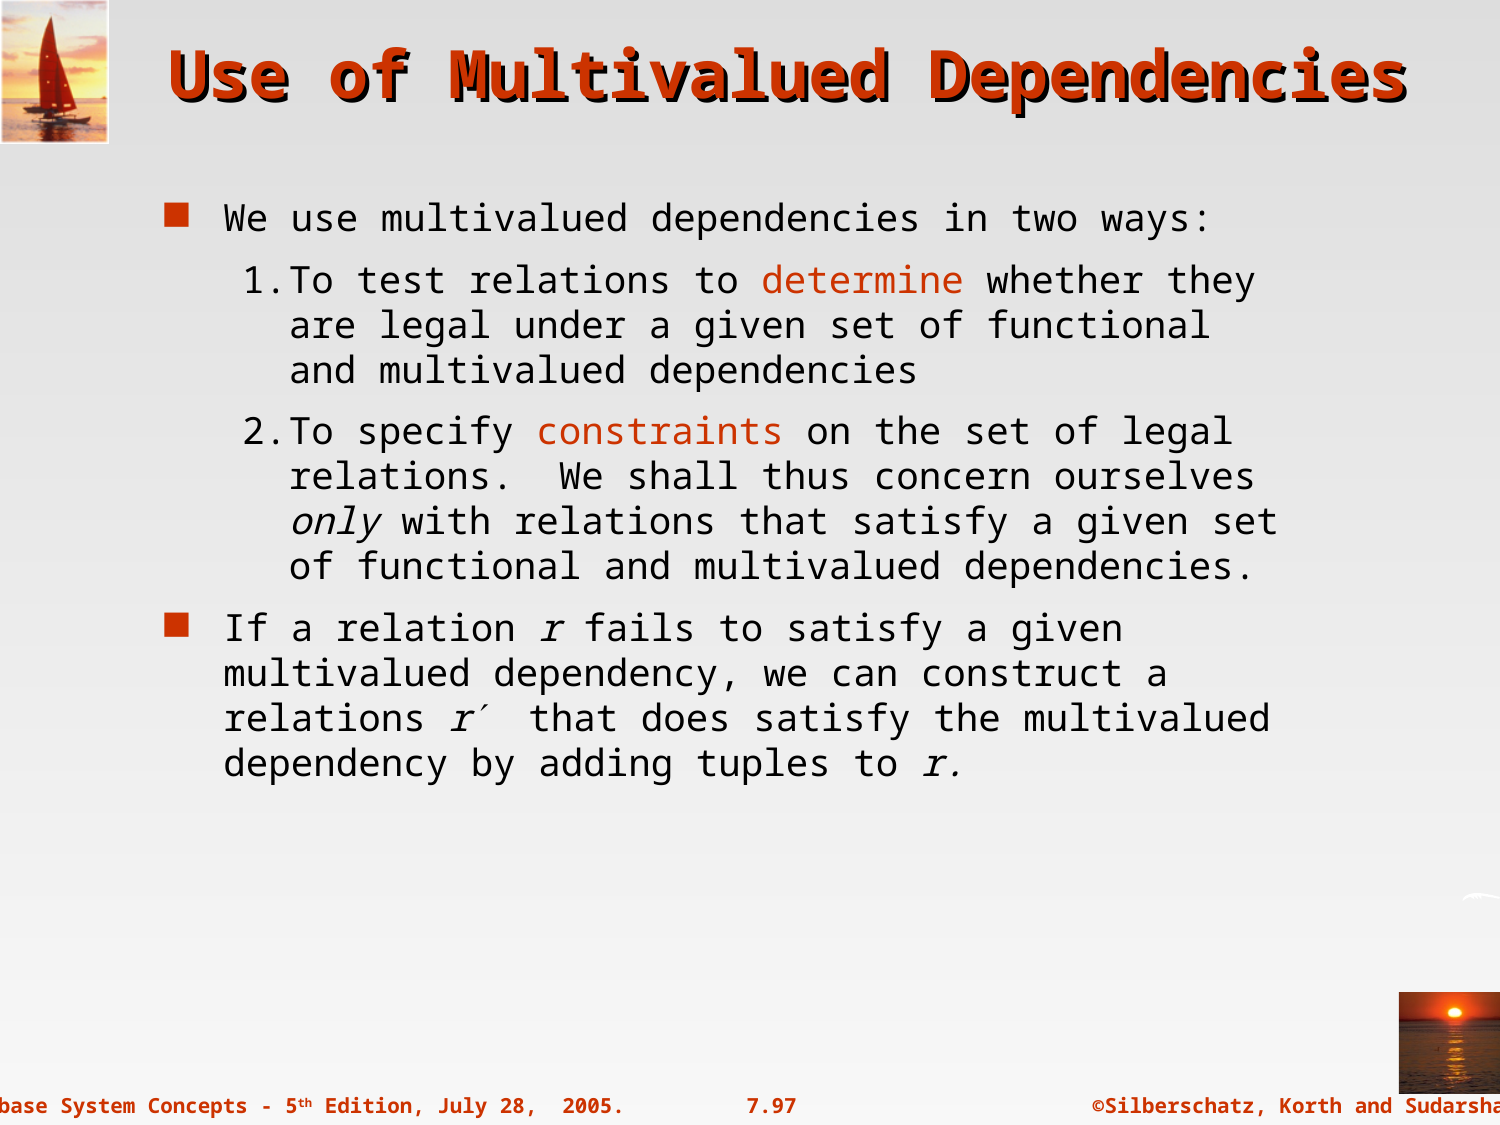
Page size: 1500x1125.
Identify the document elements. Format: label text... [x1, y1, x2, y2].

picture [0, 0, 109, 144]
picture [1398, 992, 1500, 1094]
title Use of Multivalued Dependencies [125, 19, 1451, 120]
list We use multivalued dependencies in two ways: 1. To test relations to determine whether they are legal under a given set of functional and multivalued dependencies 2. To specify constraints on the set of legal relations. We shall thus concern ourselves only with relations that satisfy a given set of functional and multivalued dependencies. If a relation r fails to satisfy a given multivalued dependency, we can construct a relations r that does satisfy the multivalued dependency by adding tuples to r. [152, 186, 1308, 866]
